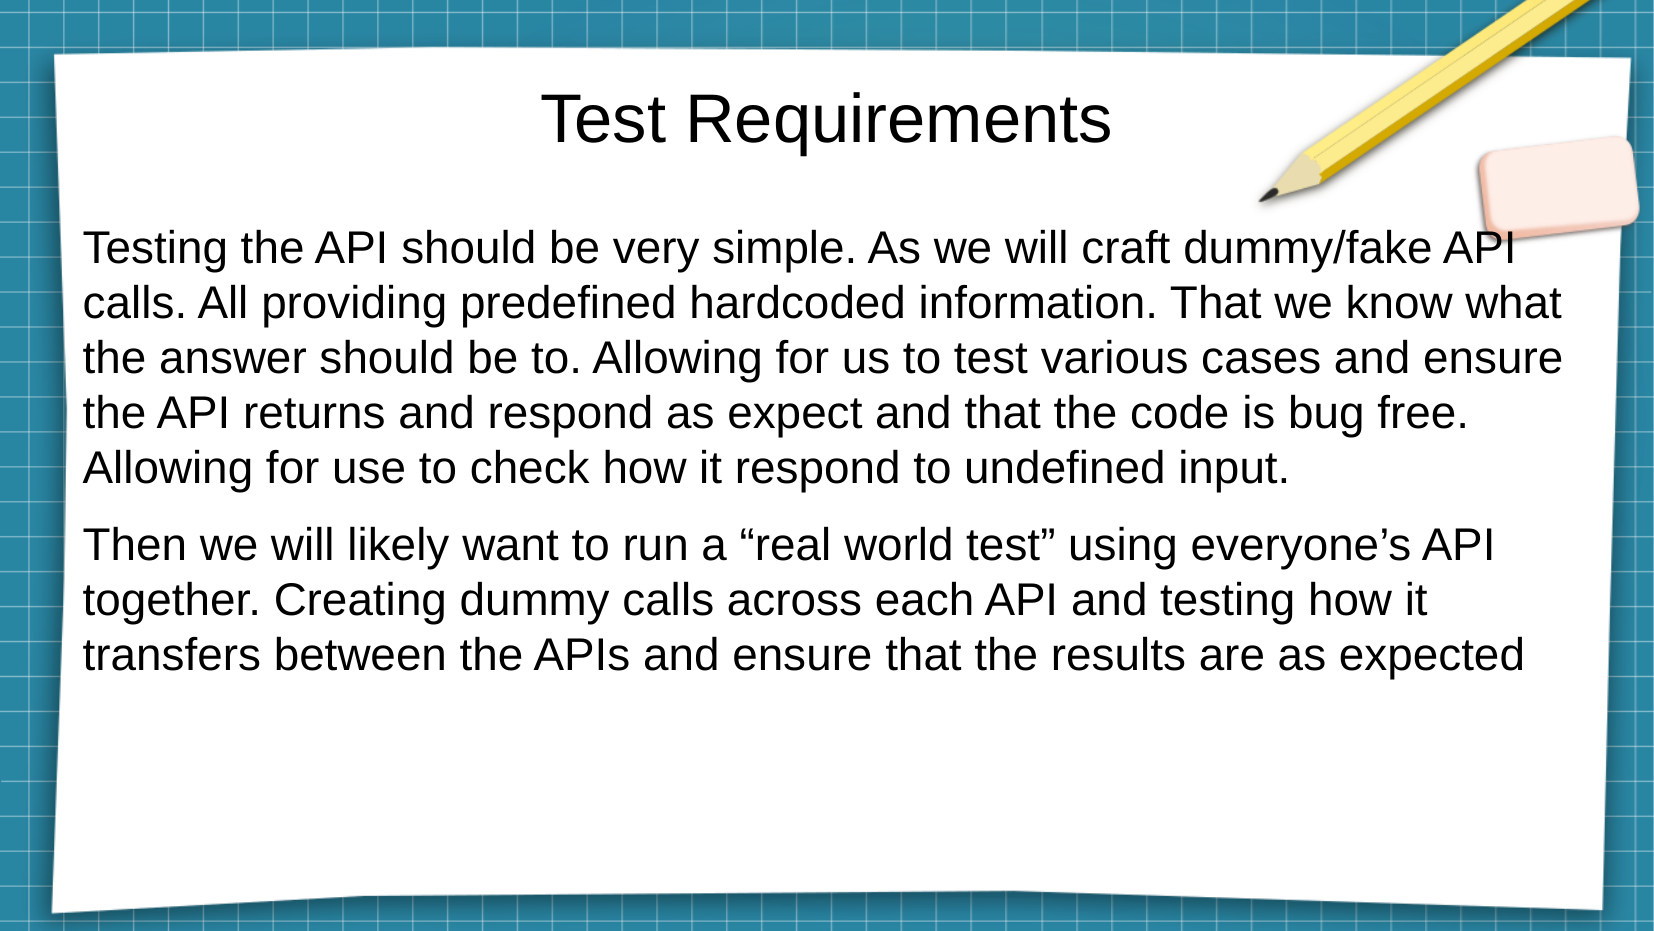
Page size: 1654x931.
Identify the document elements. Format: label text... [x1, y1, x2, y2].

list Testing the API should be very simple. As we will craft dummy/fake API calls. All providing predefined hardcoded information. That we know what the answer should be to. Allowing for us to test various cases and ensure the API returns and respond as expect and that the code is bug free. Allowing for use to check how it respond to undefined input. Then we will likely want to run a “real world test” using everyone’s API together. Creating dummy calls across each API and testing how it transfers between the APIs and ensure that the results are as expected [82, 217, 1571, 757]
title Test Requirements [82, 37, 1571, 193]
picture [0, 0, 1654, 931]
